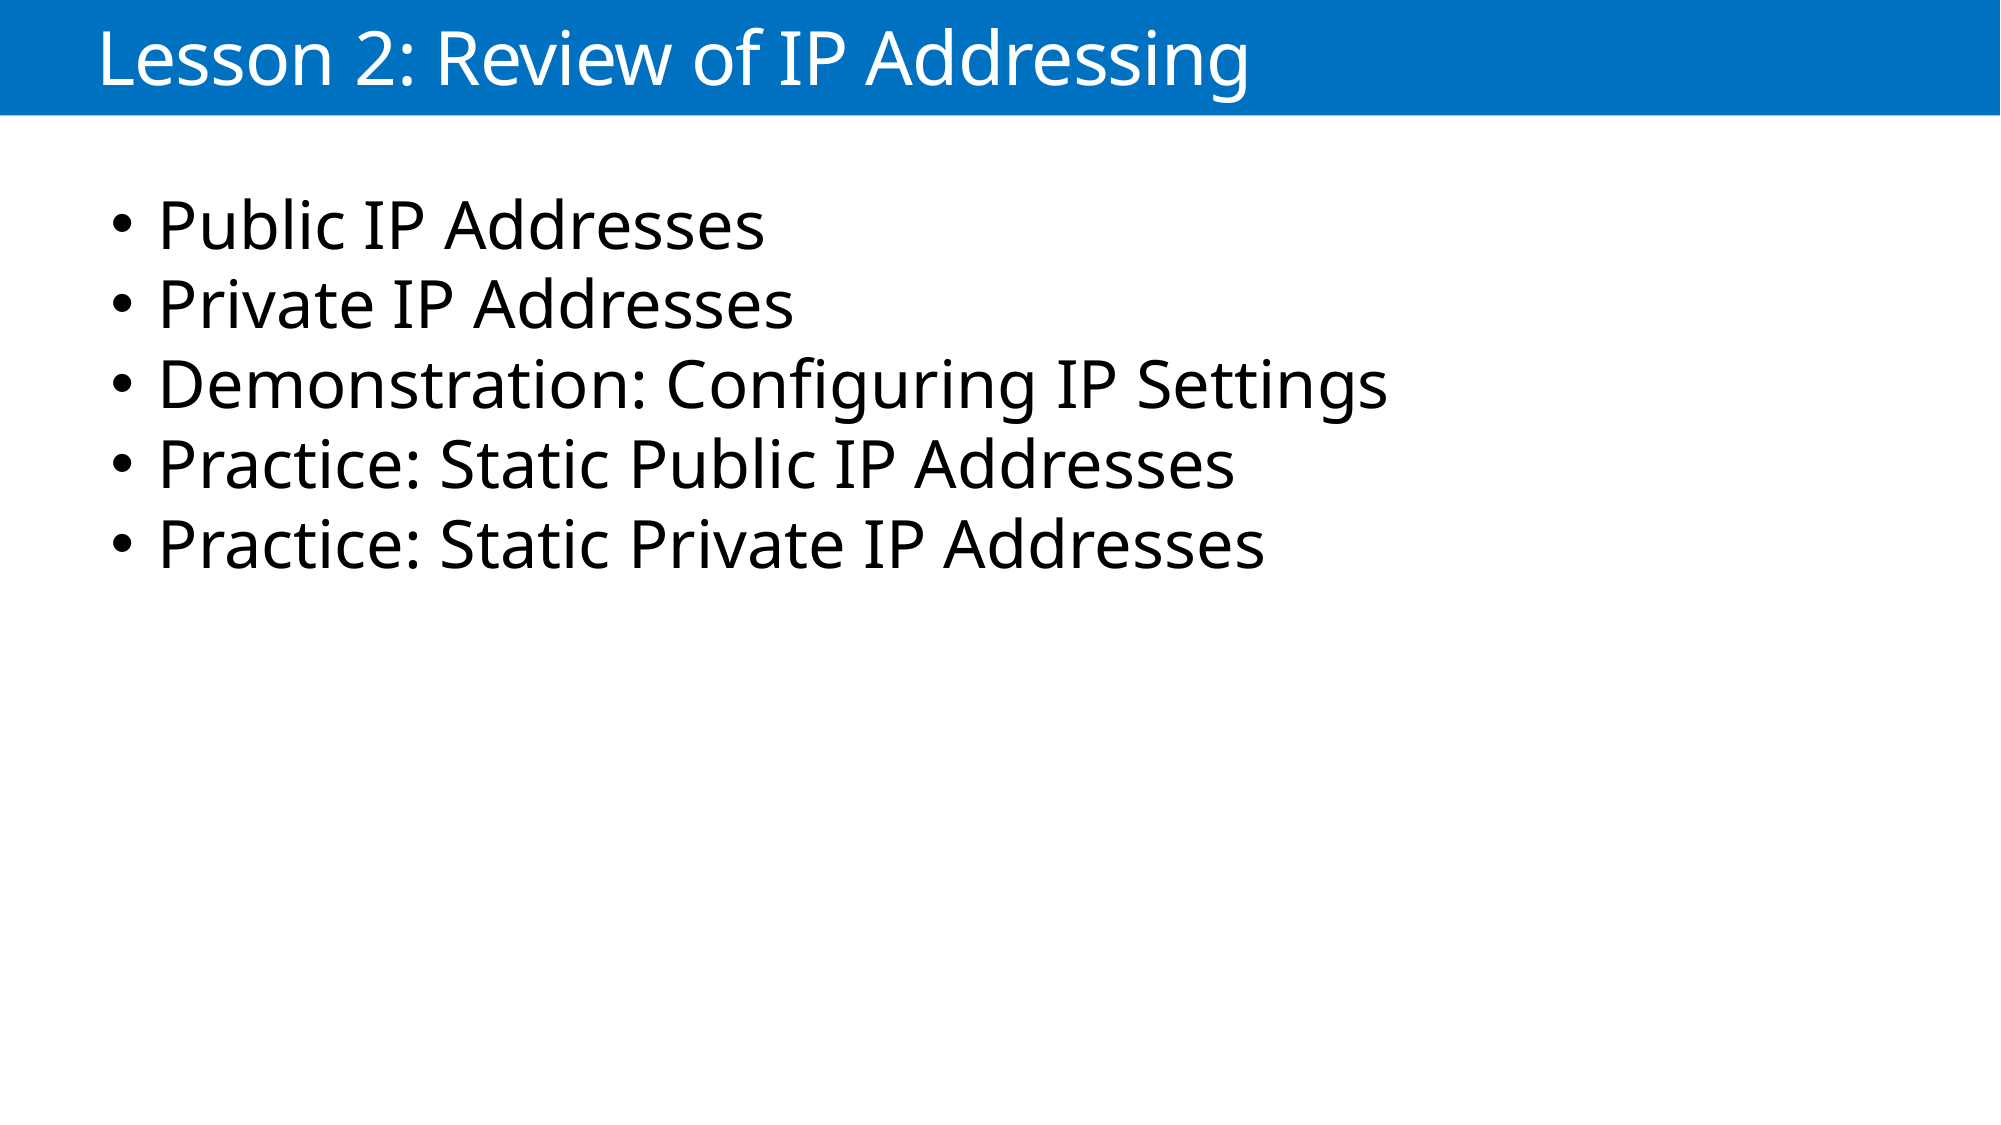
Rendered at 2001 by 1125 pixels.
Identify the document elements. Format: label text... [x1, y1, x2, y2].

text_box Lesson 2: Review of IP Addressing [95, 20, 1372, 102]
text_box Public IP Addresses Private IP Addresses Demonstration: Configuring IP Settings Practice: Static Public IP Addresses Practice: Static Private IP Addresses [95, 175, 1787, 590]
